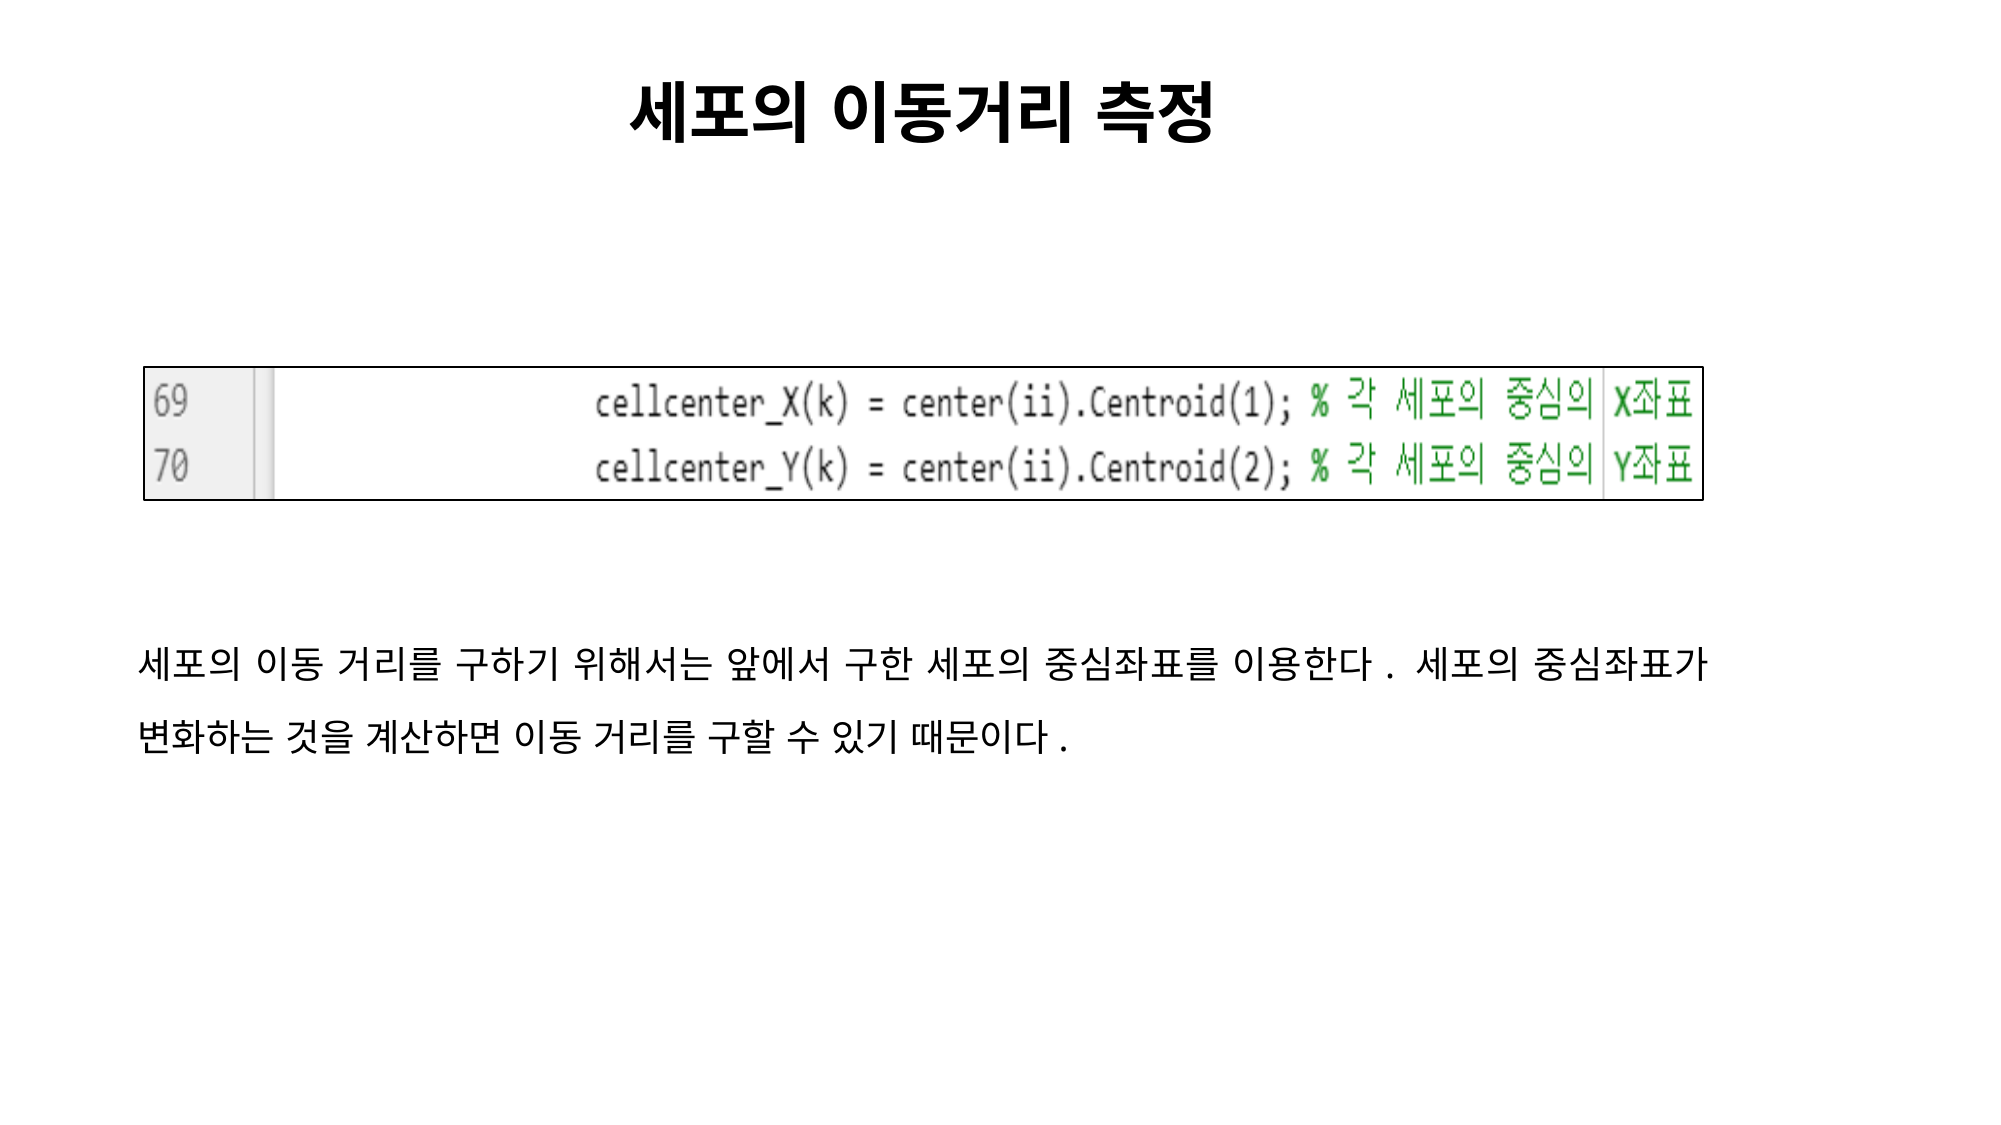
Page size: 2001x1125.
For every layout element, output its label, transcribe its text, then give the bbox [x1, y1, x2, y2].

text_box 세포의 이동 거리를 구하기 위해서는 앞에서 구한 세포의 중심좌표를 이용한다. 세포의 중심좌표가 변화하는 것을 계산하면 이동 거리를 구할 수 있기 때문이다. [122, 607, 1725, 766]
text_box 세포의 이동거리 측정 [584, 63, 1264, 159]
picture [145, 367, 1702, 500]
